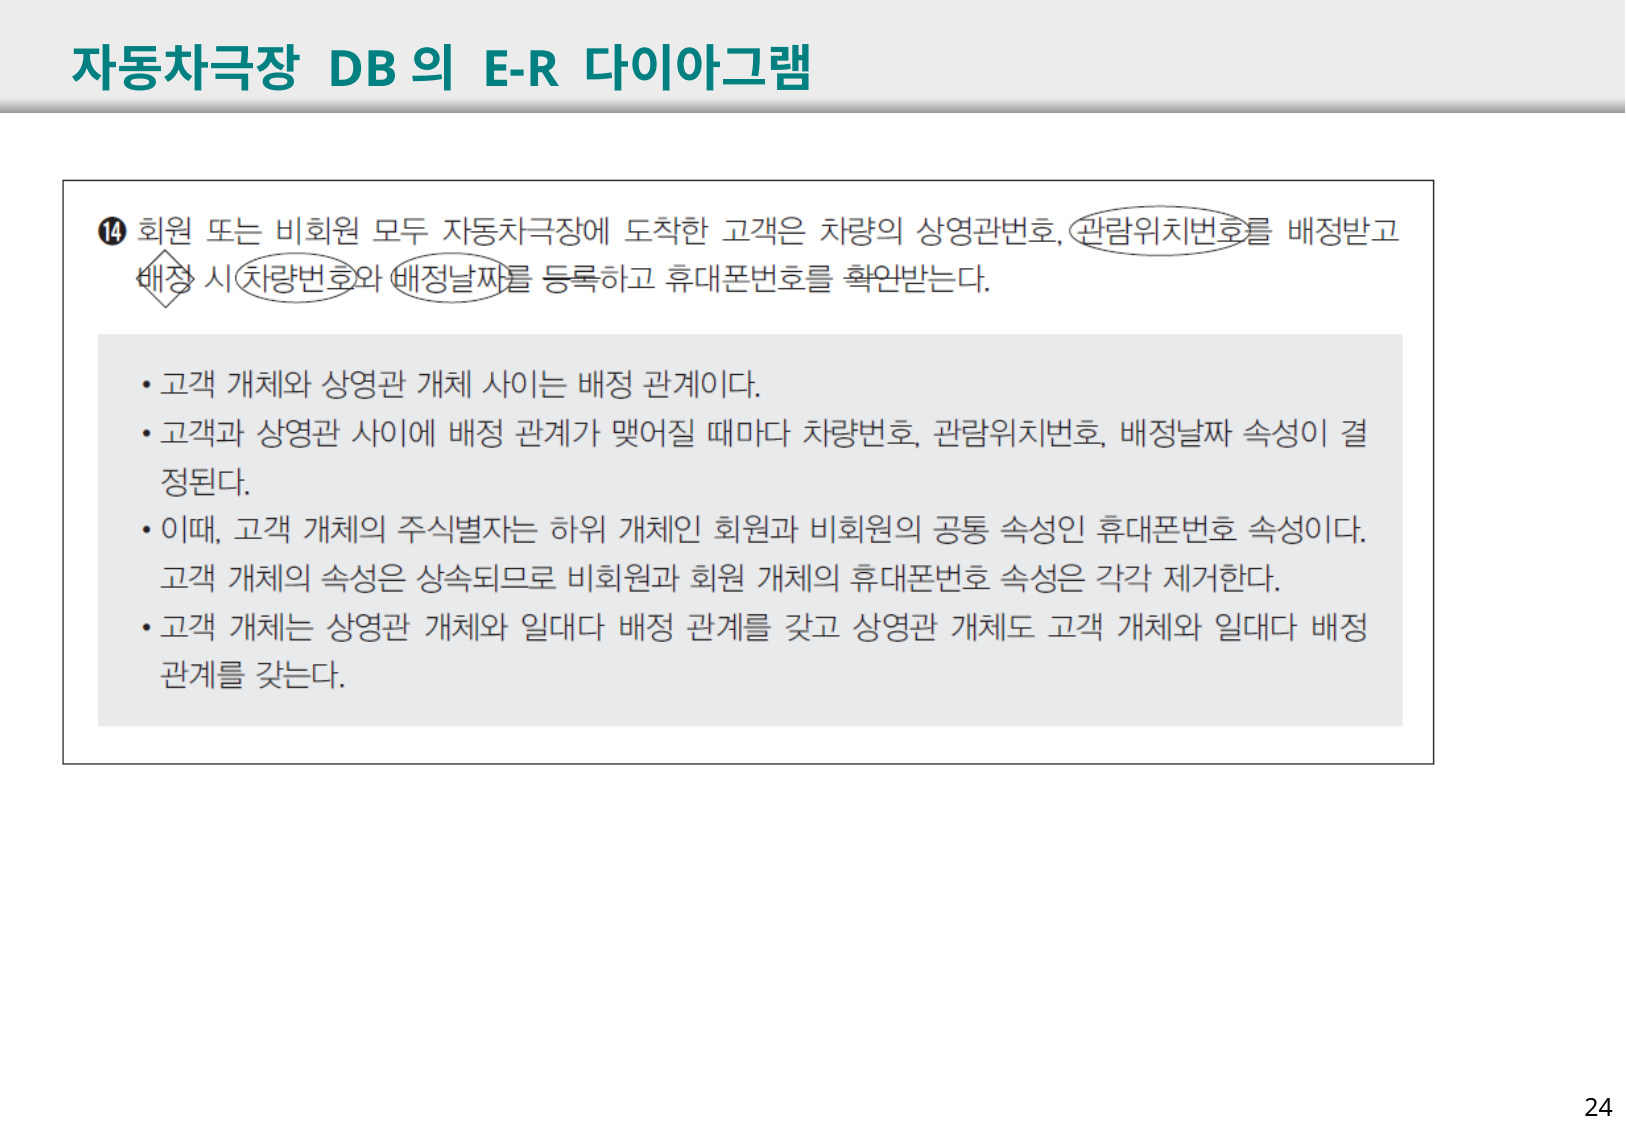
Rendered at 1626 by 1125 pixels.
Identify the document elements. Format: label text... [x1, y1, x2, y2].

picture [56, 172, 1445, 774]
title 자동차극장 DB의 E-R 다이아그램 [56, 18, 1545, 115]
